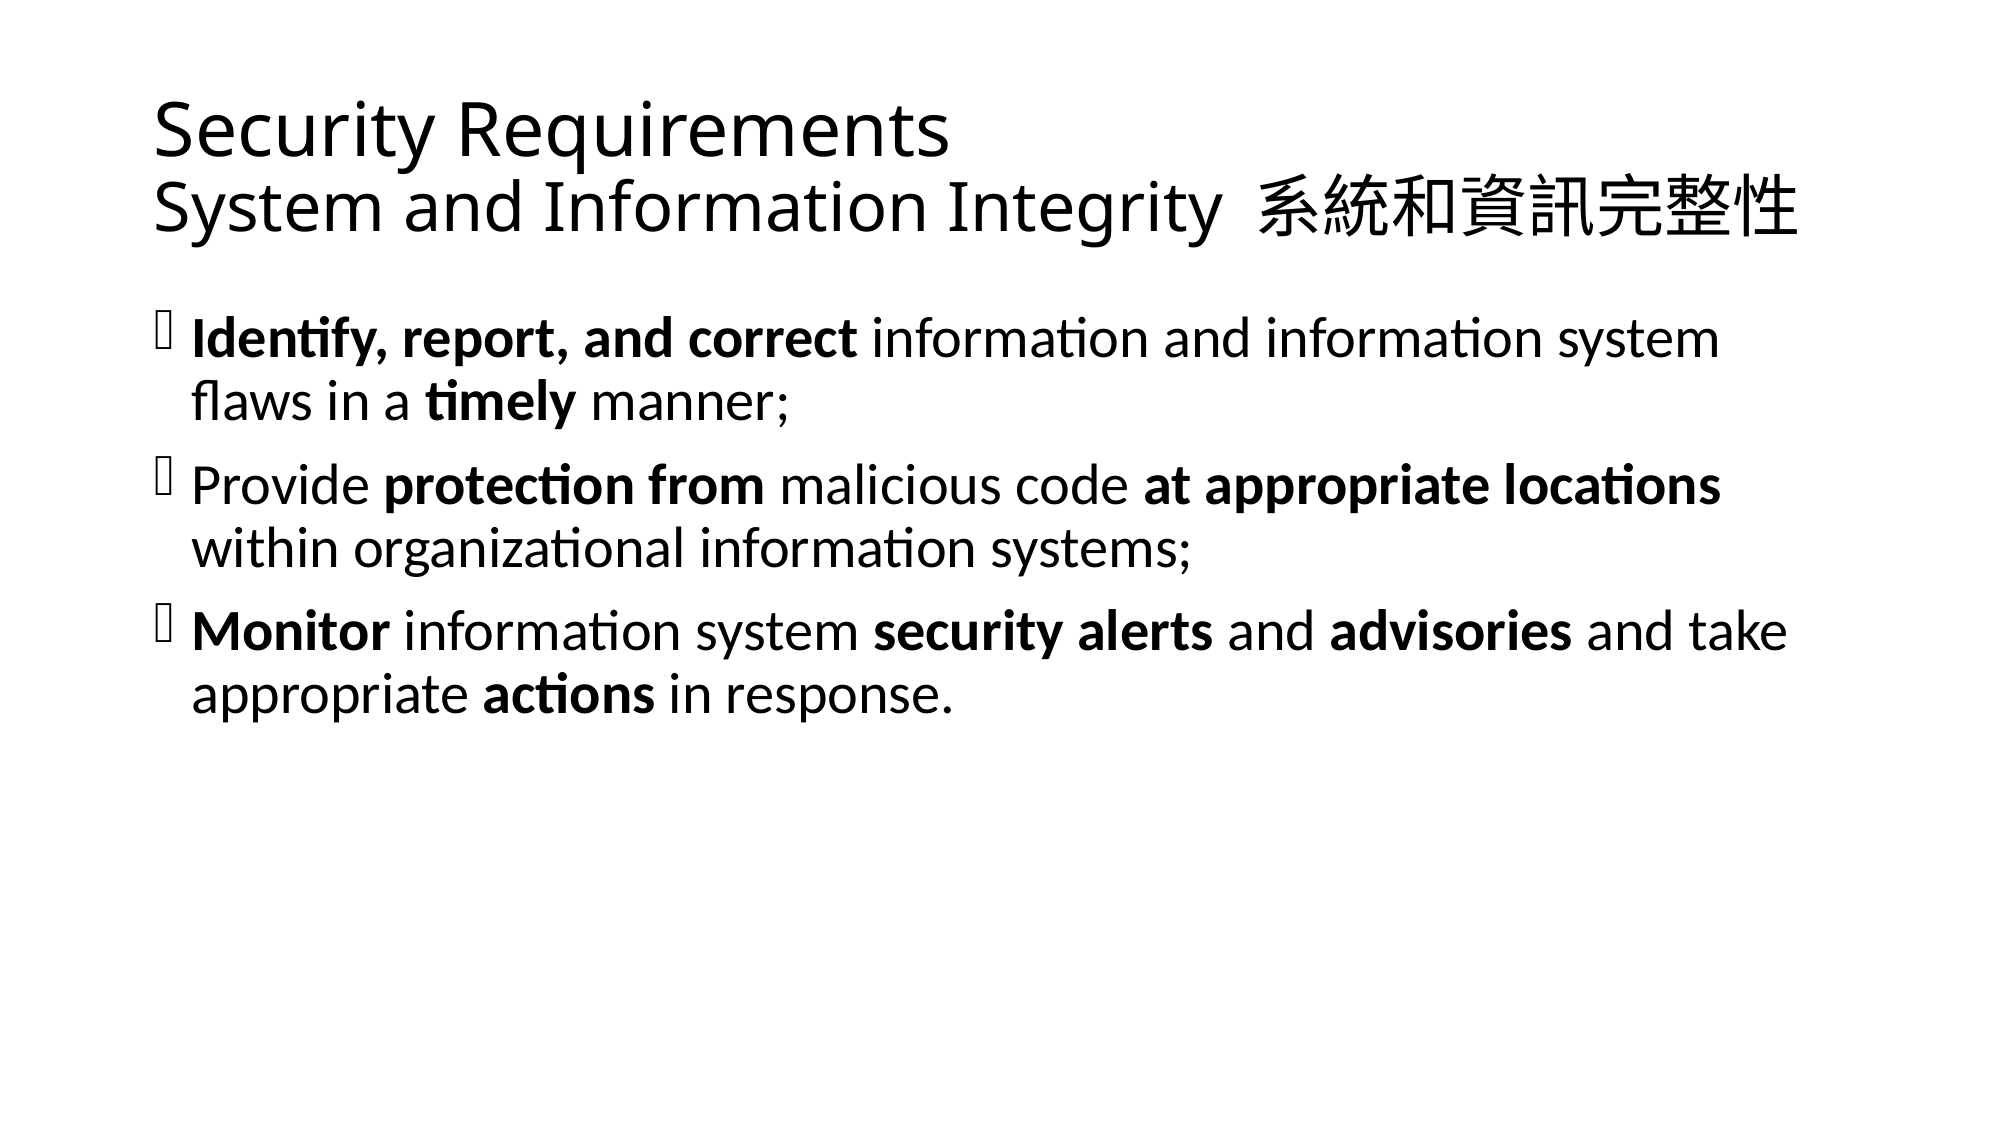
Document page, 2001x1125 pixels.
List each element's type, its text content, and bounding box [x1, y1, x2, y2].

list Identify, report, and correct information and information system flaws in a timely manner; Provide protection from malicious code at appropriate locations within organizational information systems; Monitor information system security alerts and advisories and take appropriate actions in response. [138, 299, 1864, 1014]
title Security Requirements System and Information Integrity 系統和資訊完整性 [138, 60, 1864, 278]
